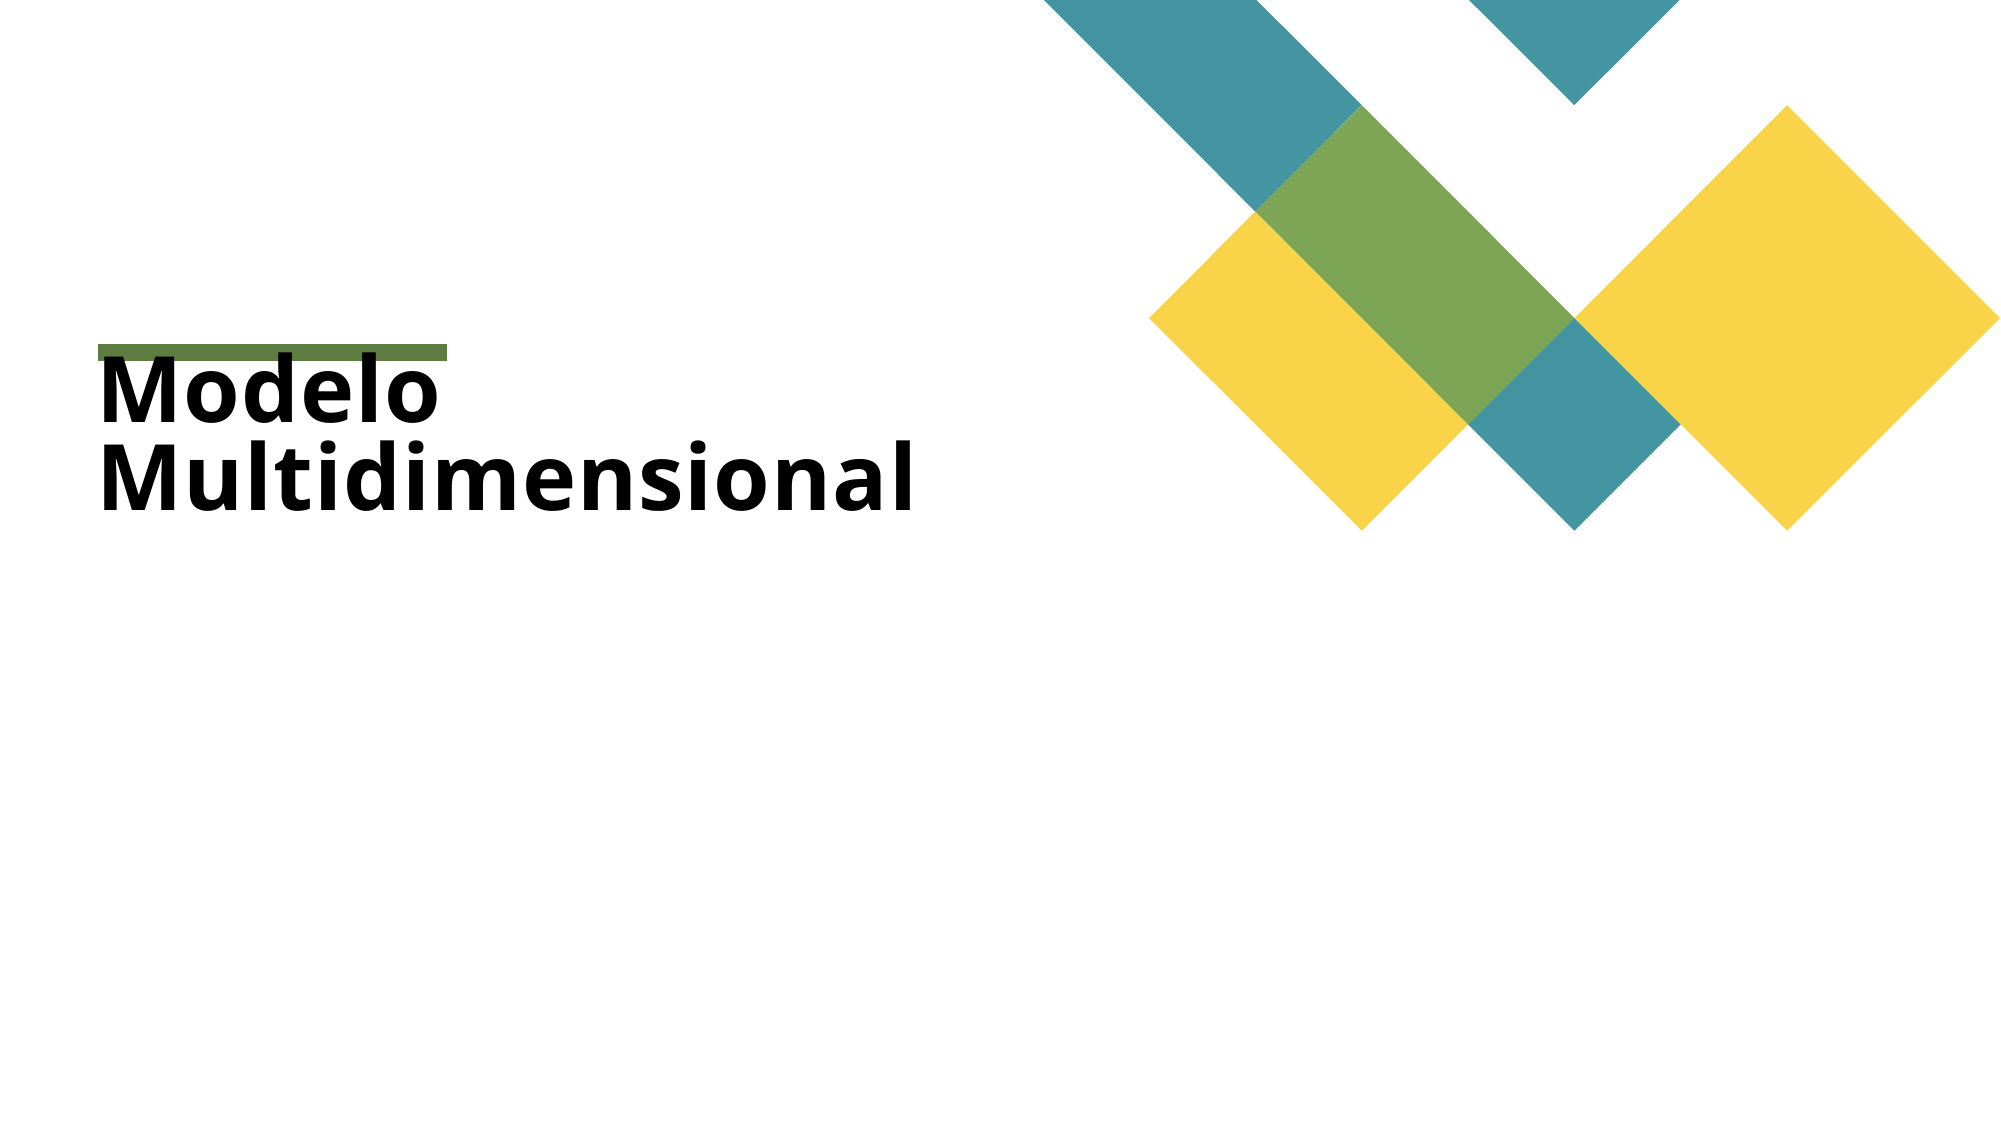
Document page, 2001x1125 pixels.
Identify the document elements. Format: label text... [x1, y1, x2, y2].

title Modelo Multidimensional [96, 266, 1210, 528]
